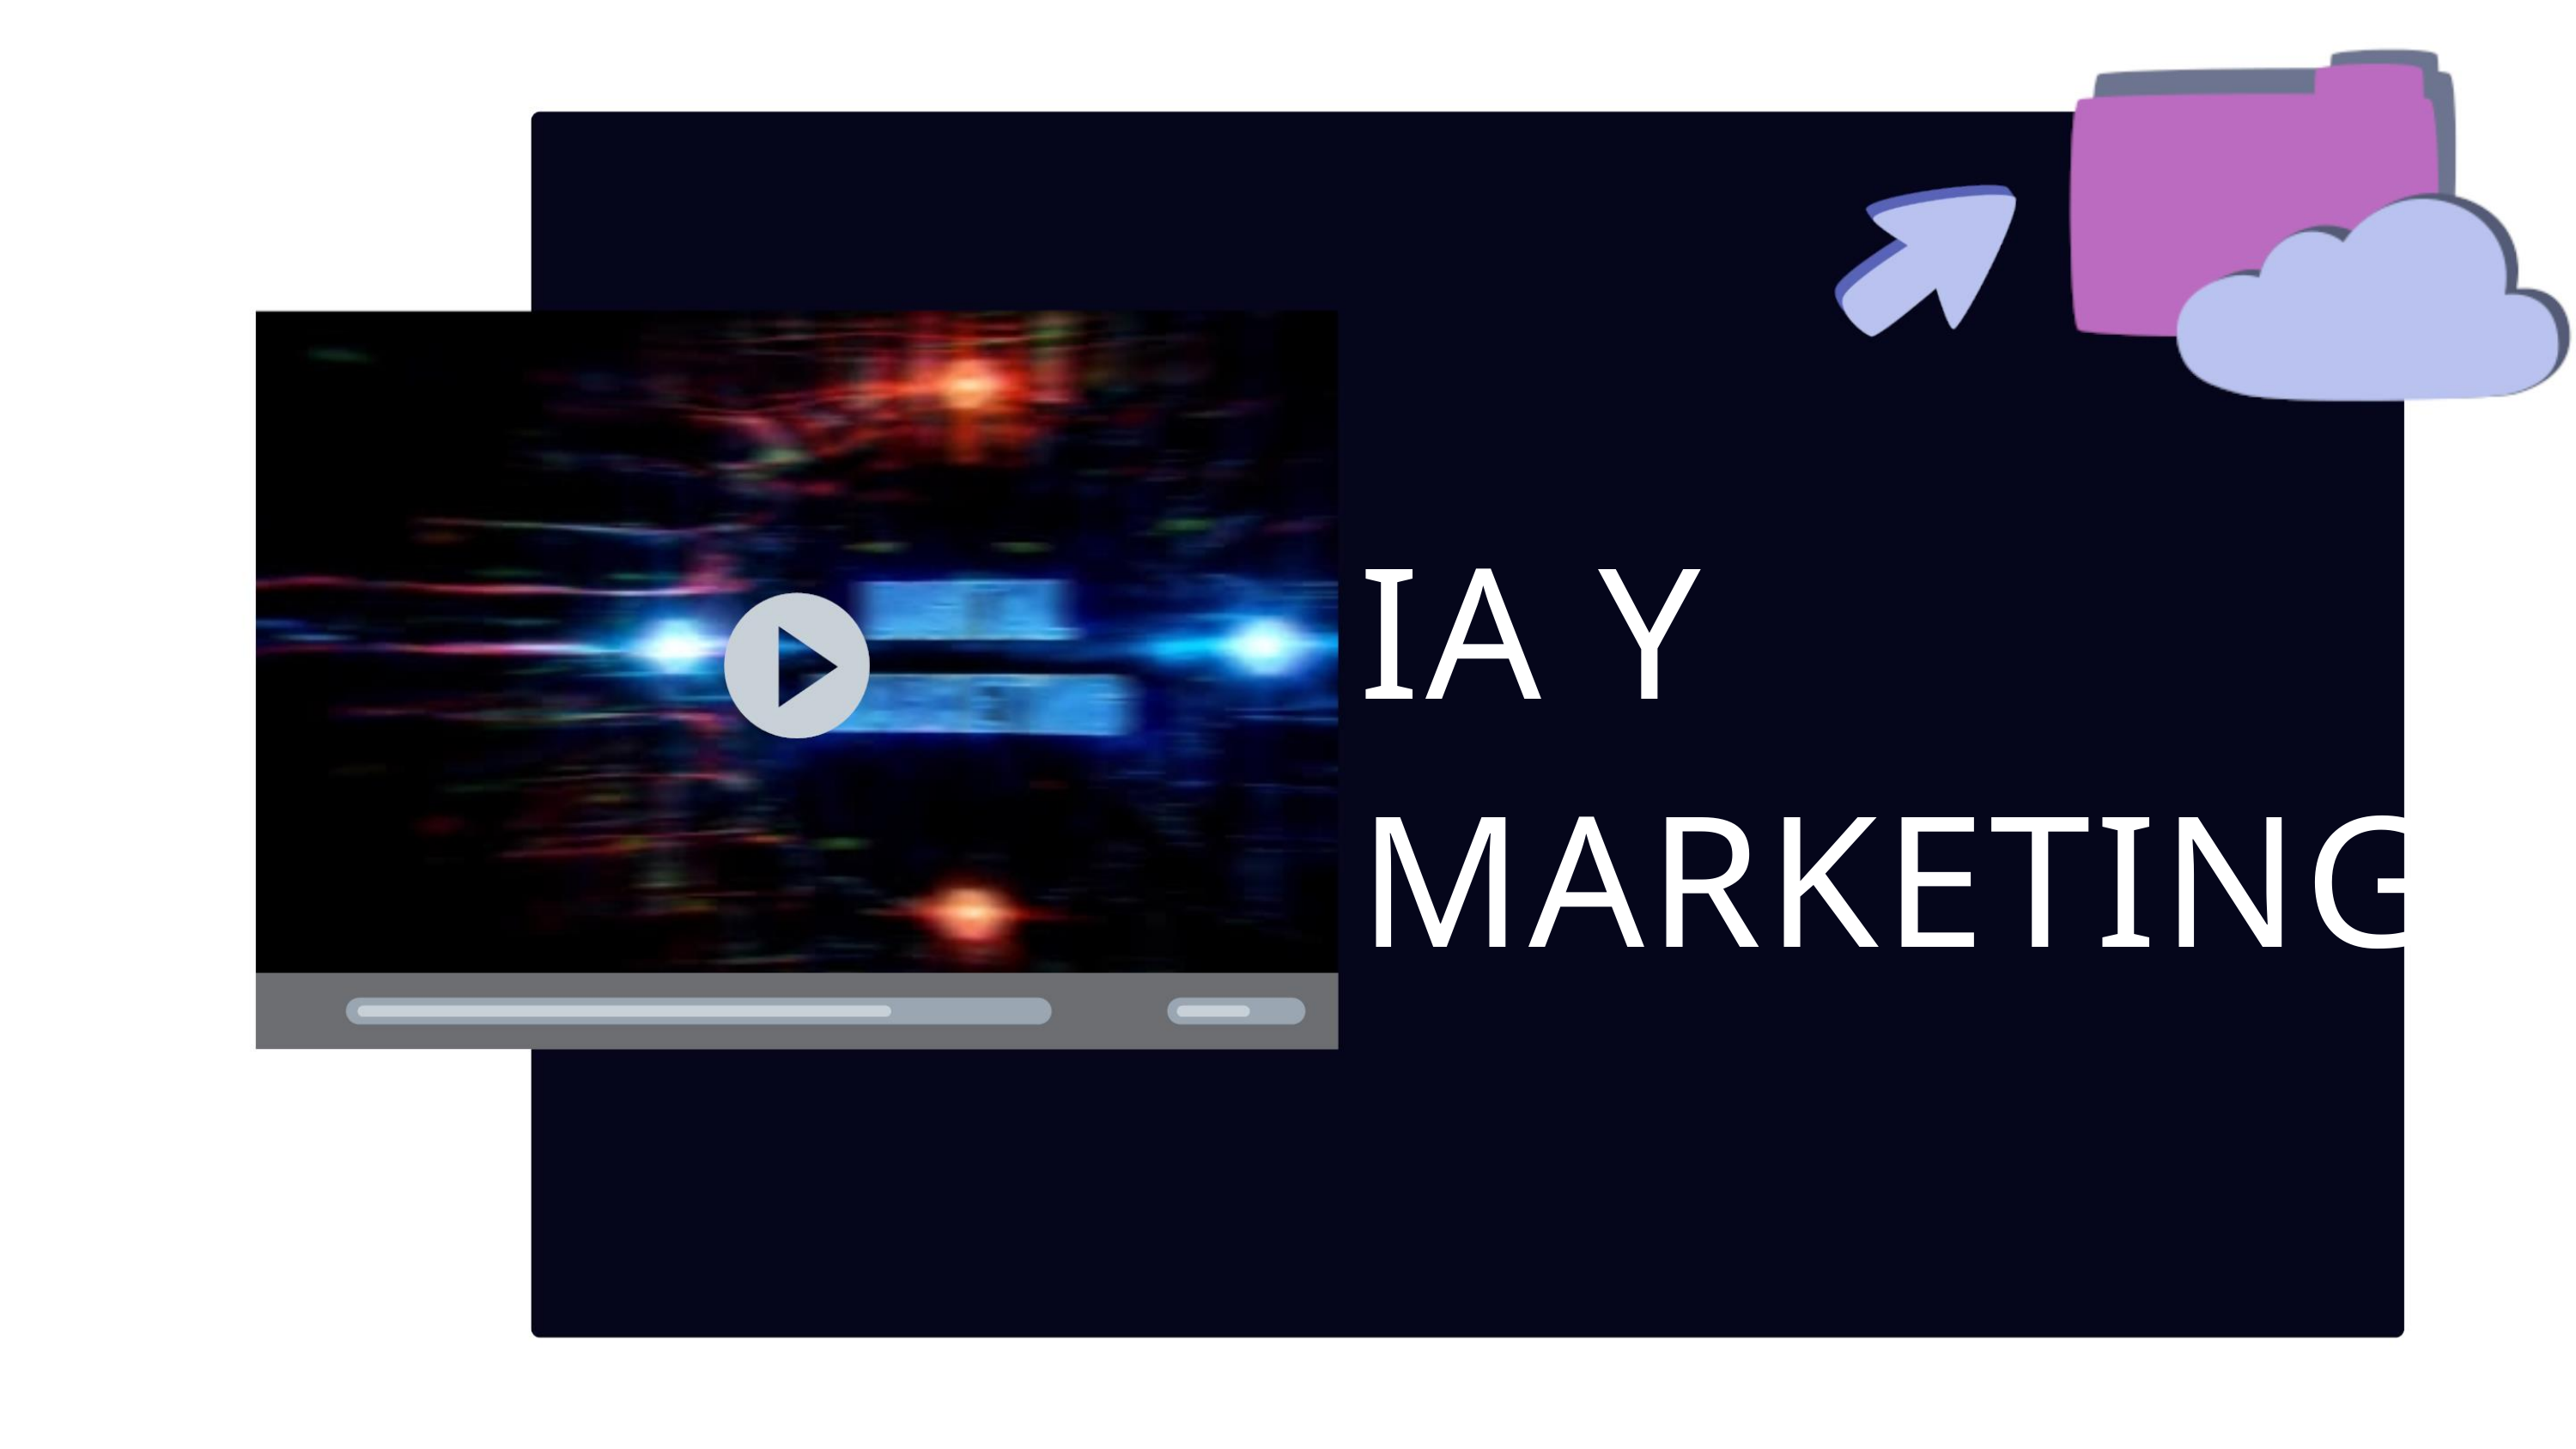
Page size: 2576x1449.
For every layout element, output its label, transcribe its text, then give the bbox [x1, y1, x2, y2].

text_box [0, 0, 2576, 1449]
text_box IA Y MARKETING [1358, 487, 2576, 985]
